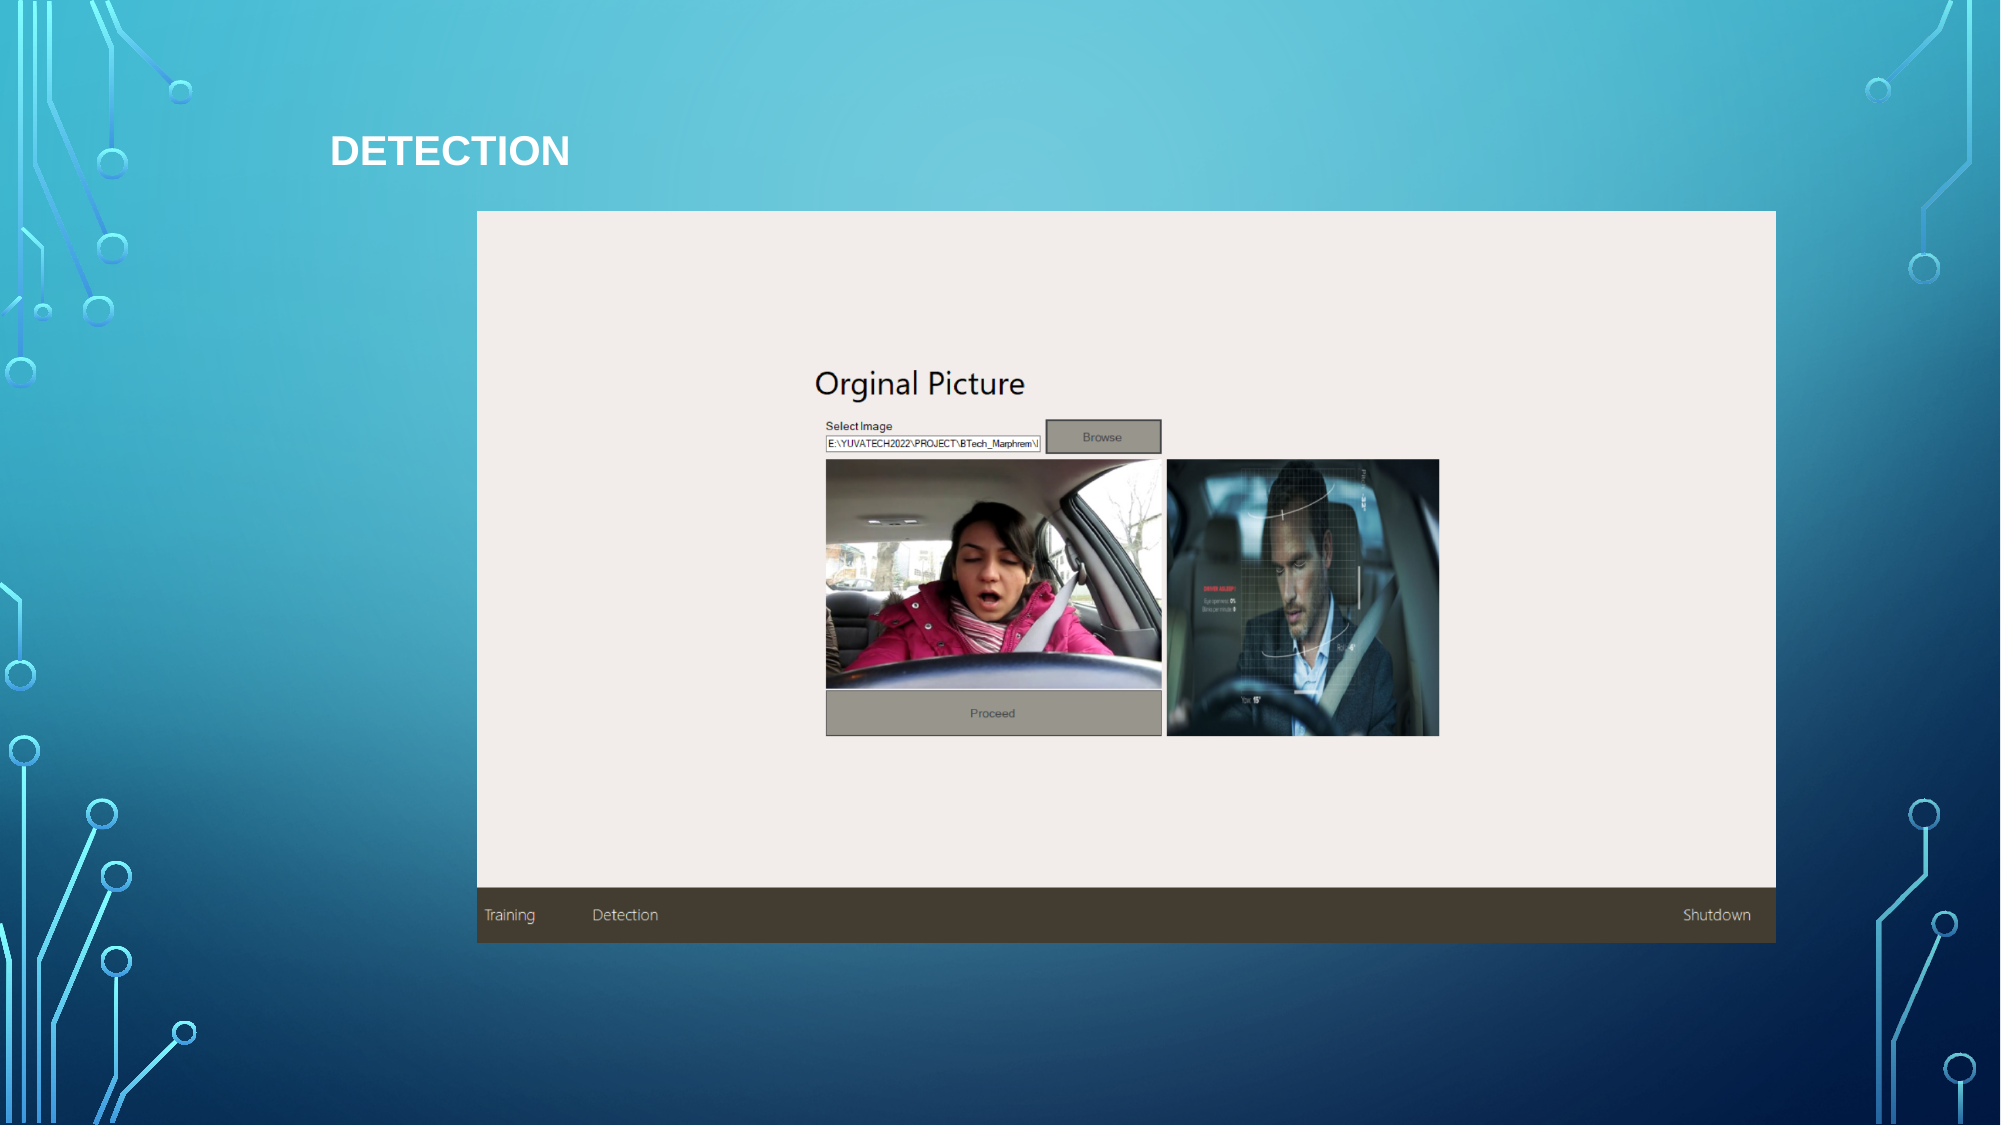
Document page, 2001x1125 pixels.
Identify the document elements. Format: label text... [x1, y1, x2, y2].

picture [476, 211, 1776, 943]
text_box DETECTION [314, 116, 598, 232]
